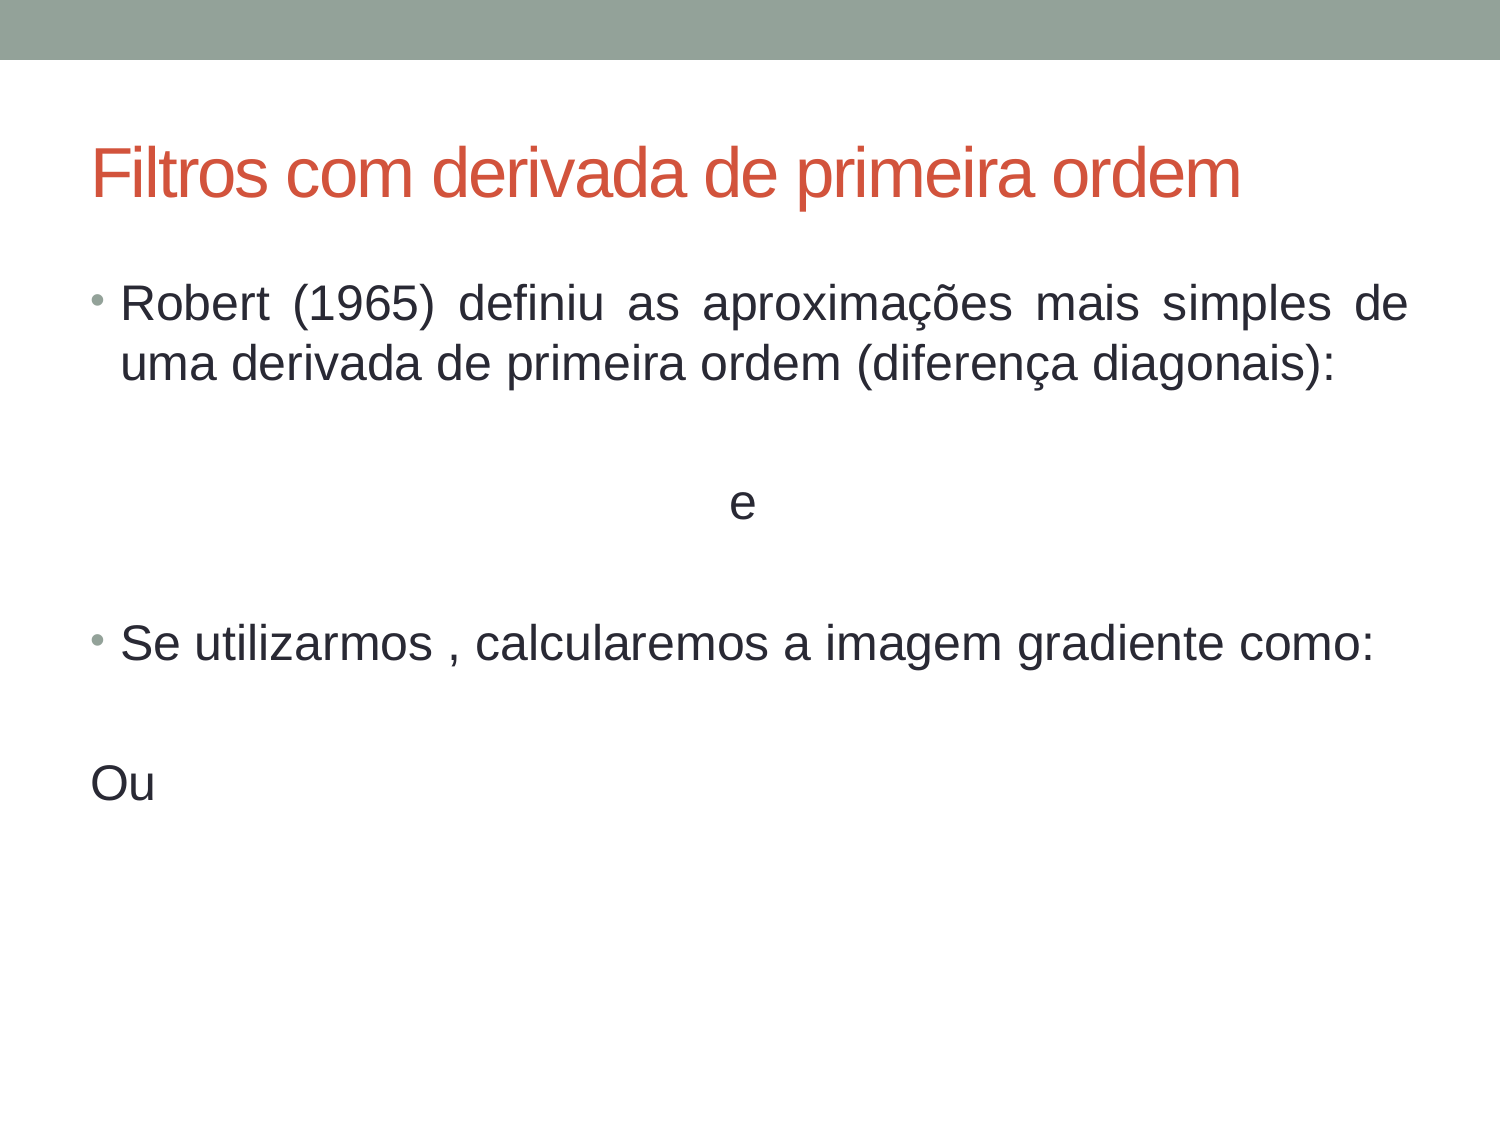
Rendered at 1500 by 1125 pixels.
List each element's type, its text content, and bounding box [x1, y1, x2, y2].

title Filtros com derivada de primeira ordem [75, 87, 1425, 250]
